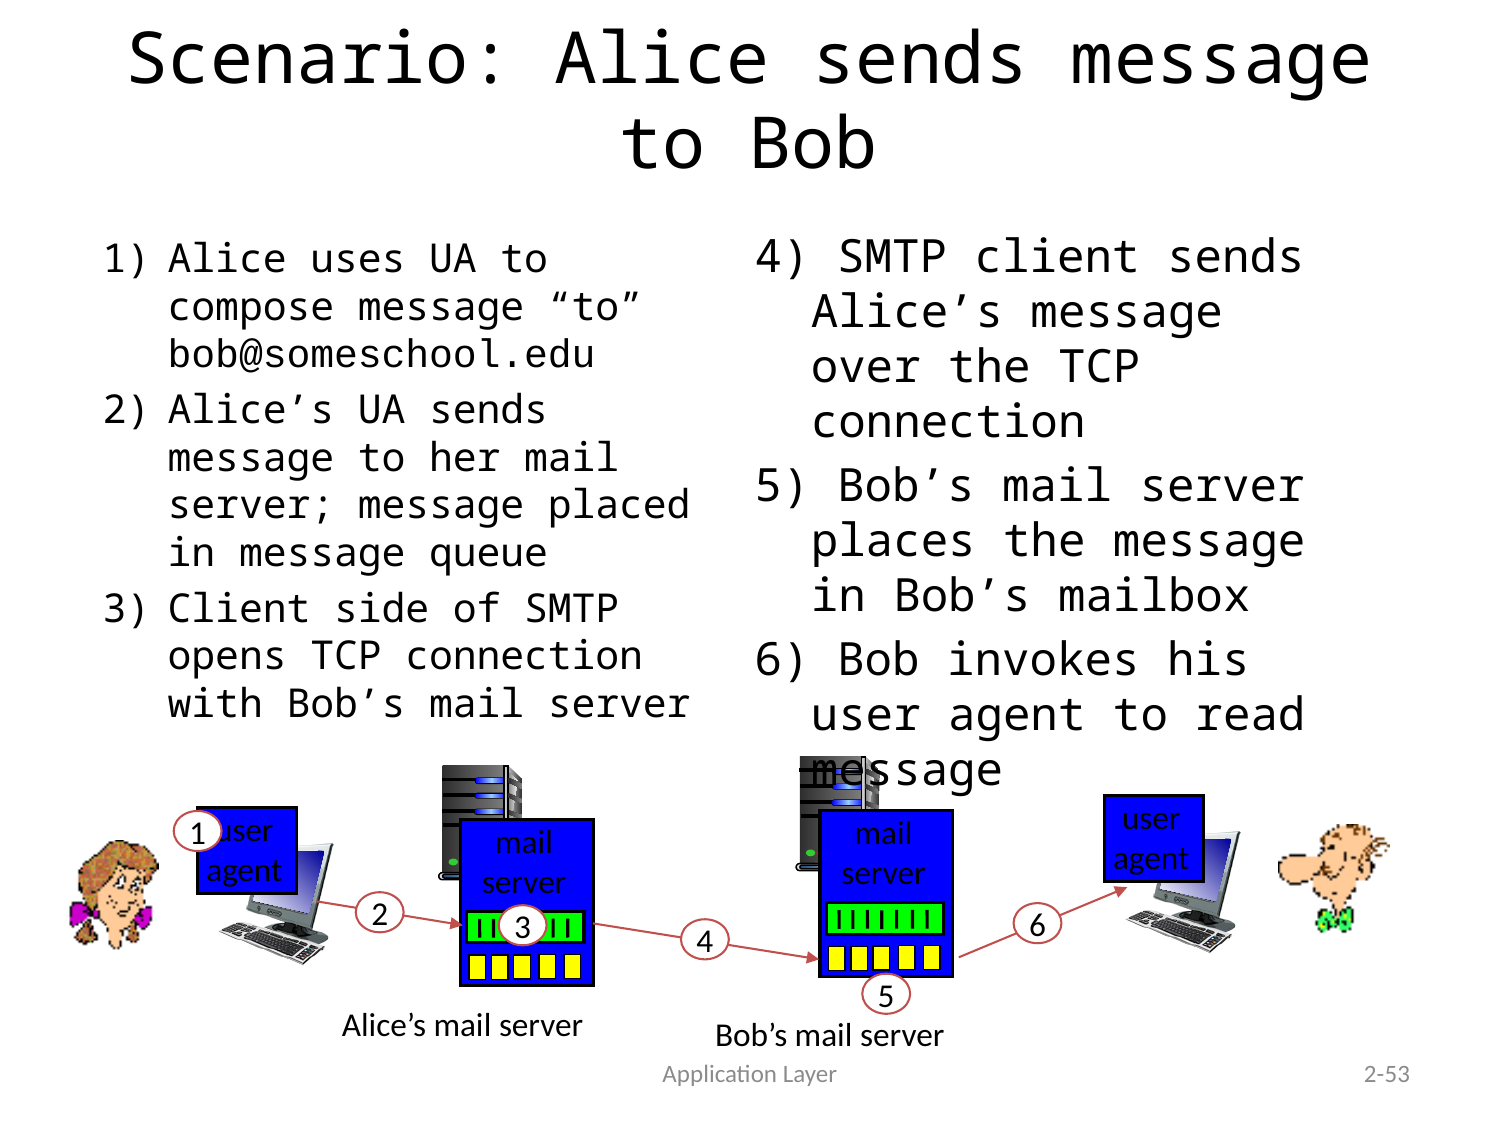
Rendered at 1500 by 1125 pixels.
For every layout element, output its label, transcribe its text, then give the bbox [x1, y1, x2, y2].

title Scenario: Alice sends message to Bob [72, 3, 1424, 192]
list Alice uses UA to compose message “to” bob@someschool.edu Alice’s UA sends message to her mail server; message placed in message queue Client side of SMTP opens TCP connection with Bob’s mail server [87, 224, 713, 754]
text_box Alice’s mail server [327, 995, 711, 1051]
footer Application Layer [512, 1051, 988, 1103]
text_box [460, 812, 594, 986]
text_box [438, 765, 523, 880]
slide_number 2-53 [1074, 1042, 1425, 1103]
picture [65, 839, 159, 955]
text_box [404, 915, 455, 930]
text_box 4 [680, 919, 729, 960]
text_box 2 [355, 892, 404, 933]
text_box [728, 944, 814, 964]
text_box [1094, 788, 1245, 962]
text_box 6 [1013, 903, 1062, 944]
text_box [795, 756, 881, 871]
text_box 1 [173, 815, 182, 847]
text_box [187, 800, 338, 974]
text_box Bob’s mail server [700, 1005, 1073, 1061]
text_box 5 [862, 984, 911, 1005]
list 4) SMTP client sends Alice’s message over the TCP connection 5) Bob’s mail server places the message in Bob’s mailbox 6) Bob invokes his user agent to read message [739, 219, 1365, 756]
picture [1278, 824, 1390, 938]
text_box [819, 803, 954, 977]
